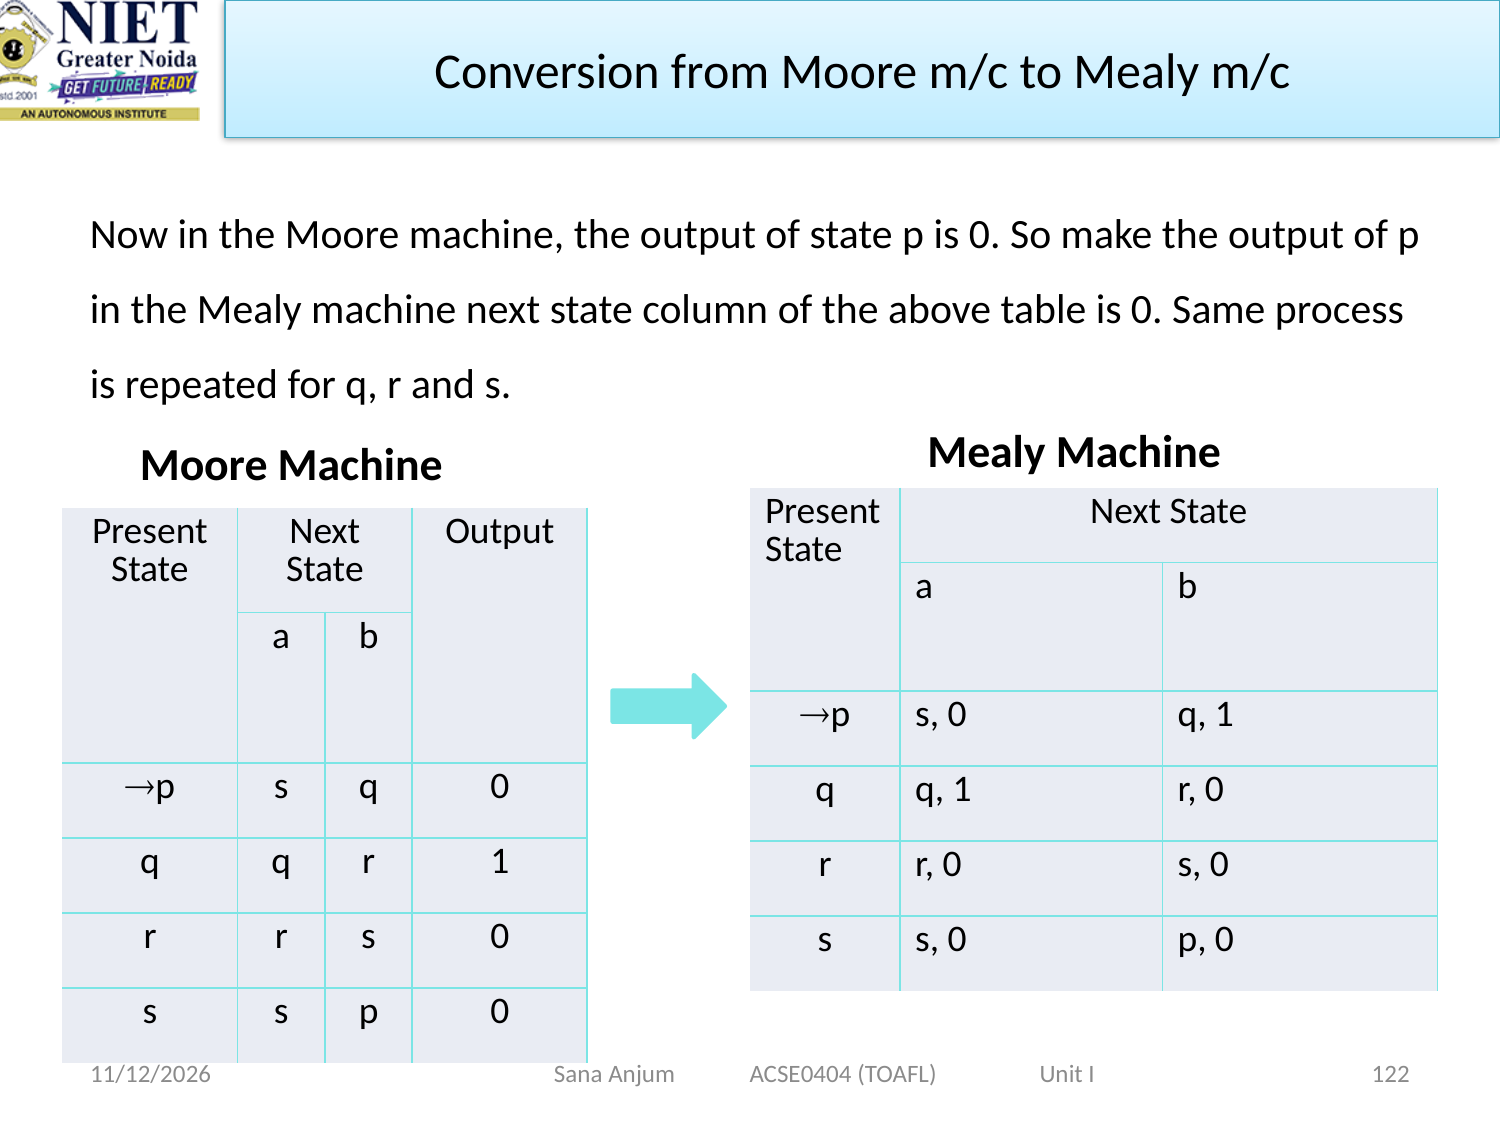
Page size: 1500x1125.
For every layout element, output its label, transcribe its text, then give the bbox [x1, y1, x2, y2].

table_cell s [238, 764, 324, 837]
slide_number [75, 1063, 412, 1103]
table_cell s [750, 917, 899, 991]
table_cell p [62, 764, 237, 837]
table_cell r [750, 842, 899, 915]
picture [0, 0, 200, 121]
table_cell p [326, 989, 411, 1063]
text_box Mealy Machine [912, 414, 1238, 485]
table_cell q [238, 839, 324, 912]
table_cell r, 0 [901, 842, 1162, 915]
table_cell p [750, 692, 899, 765]
table_header Next State [238, 508, 411, 612]
slide_number 122 [1238, 1042, 1425, 1103]
table_cell a [238, 613, 324, 762]
table_cell s [326, 914, 411, 987]
table_cell b [1163, 563, 1437, 690]
table_cell r [326, 839, 411, 912]
table_cell s, 0 [901, 692, 1162, 765]
table_cell q [326, 764, 411, 837]
table_cell q [62, 839, 237, 912]
table_cell 0 [413, 914, 586, 987]
table_cell 1 [413, 839, 586, 912]
table_header Output [413, 508, 586, 762]
text_box Moore Machine [125, 426, 538, 497]
table_cell b [326, 613, 411, 762]
table_cell r [62, 914, 237, 987]
table_cell p, 0 [1163, 917, 1437, 991]
footer Sana Anjum ACSE0404 (TOAFL) Unit I [412, 1042, 1238, 1103]
text_box Conversion from Moore m/c to Mealy m/c [224, 0, 1500, 138]
table_cell a [901, 563, 1162, 690]
table_cell s [238, 989, 324, 1063]
table_cell r, 0 [1163, 767, 1437, 840]
text_box Now in the Moore machine, the output of state p is 0. So make the output of p in the Mealy machine next state column of the above table is 0. Same process is repeated for q, r and s. [75, 174, 1450, 415]
table_cell q [750, 767, 899, 840]
table_header Present State [62, 508, 237, 762]
table_cell s, 0 [901, 917, 1162, 991]
table_cell q, 1 [1163, 692, 1437, 765]
table_cell s, 0 [1163, 842, 1437, 915]
table_header Present State [750, 488, 899, 690]
table_cell 0 [413, 764, 586, 837]
text_box [610, 673, 728, 740]
table_cell s [62, 989, 237, 1063]
table_cell q, 1 [901, 767, 1162, 840]
table_header Next State [901, 488, 1437, 562]
table_cell r [238, 914, 324, 987]
table_cell 0 [413, 989, 586, 1063]
